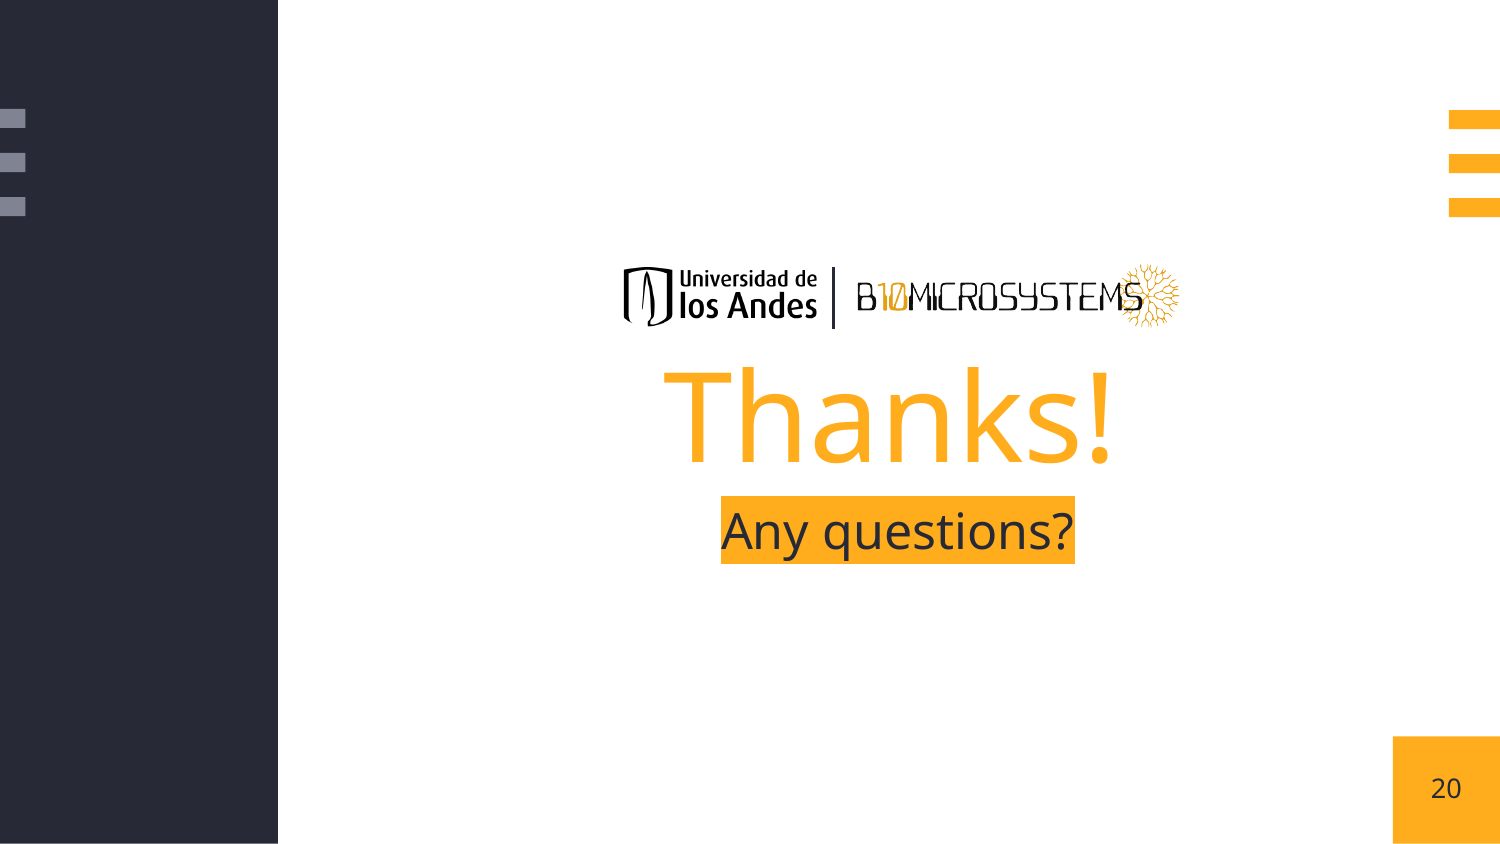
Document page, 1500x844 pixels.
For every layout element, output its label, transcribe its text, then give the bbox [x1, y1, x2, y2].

slide_number 20 [1392, 736, 1500, 844]
picture [623, 241, 1221, 330]
title Thanks! [663, 353, 1367, 491]
subtitle Any questions? [720, 490, 1077, 573]
